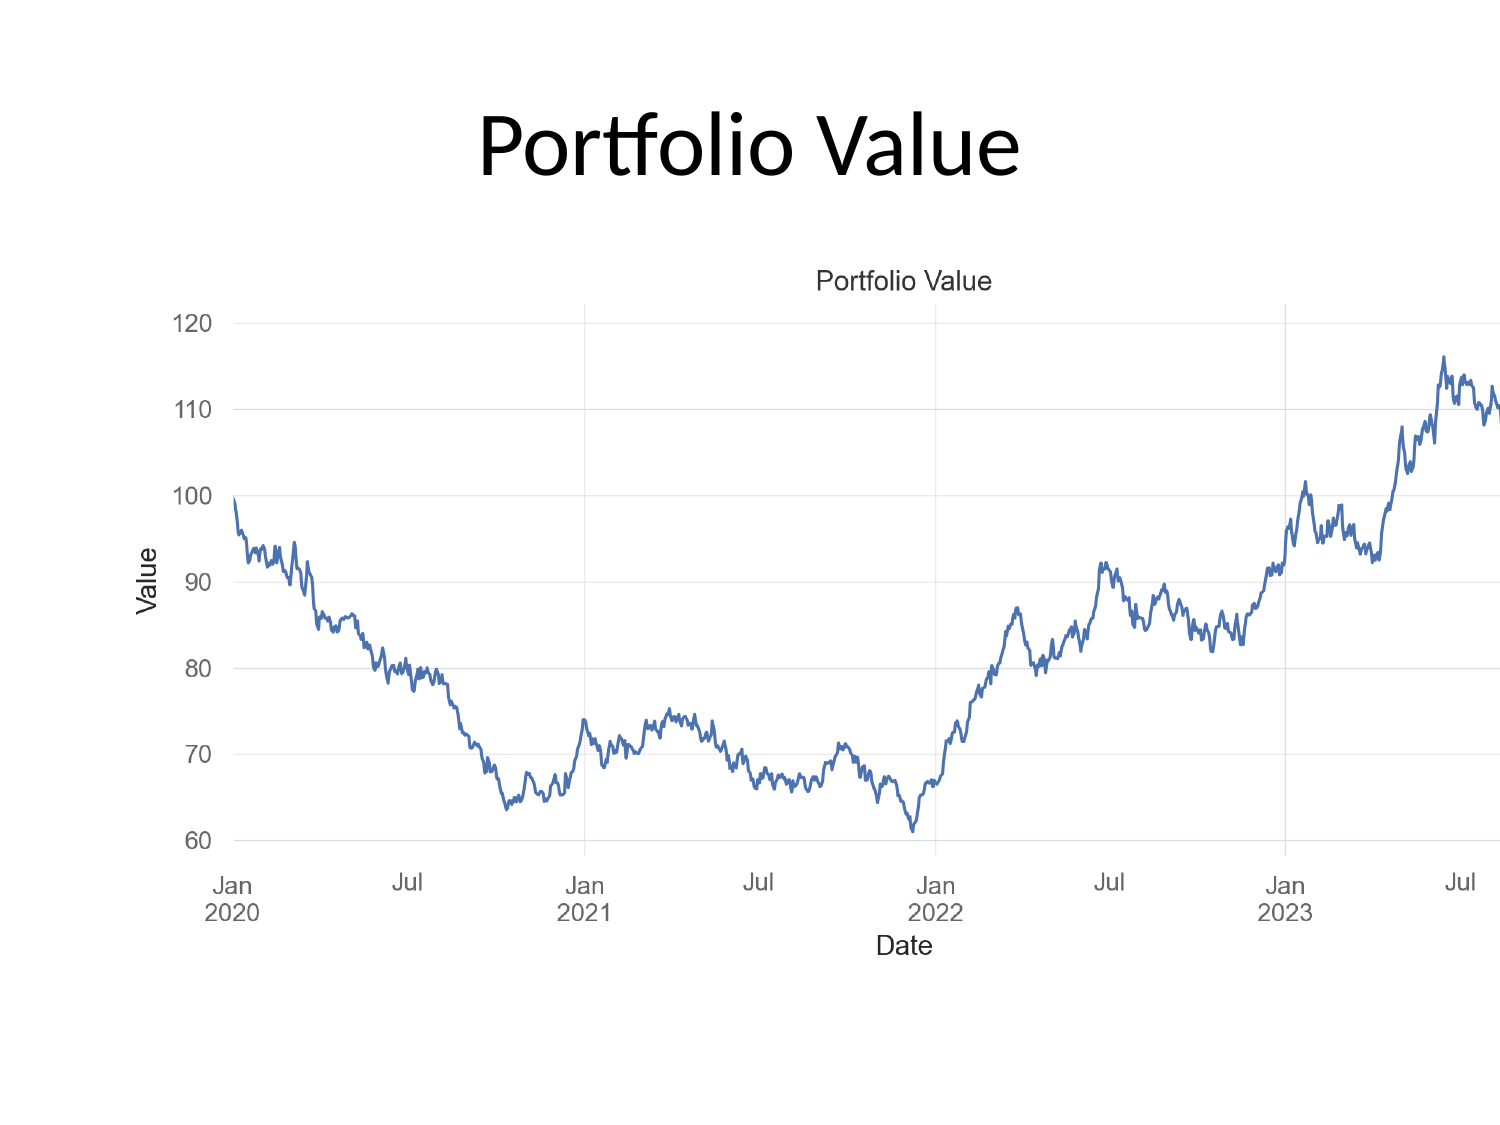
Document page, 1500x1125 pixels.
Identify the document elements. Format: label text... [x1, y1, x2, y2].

title Portfolio Value [75, 45, 1425, 233]
picture [104, 239, 1500, 991]
